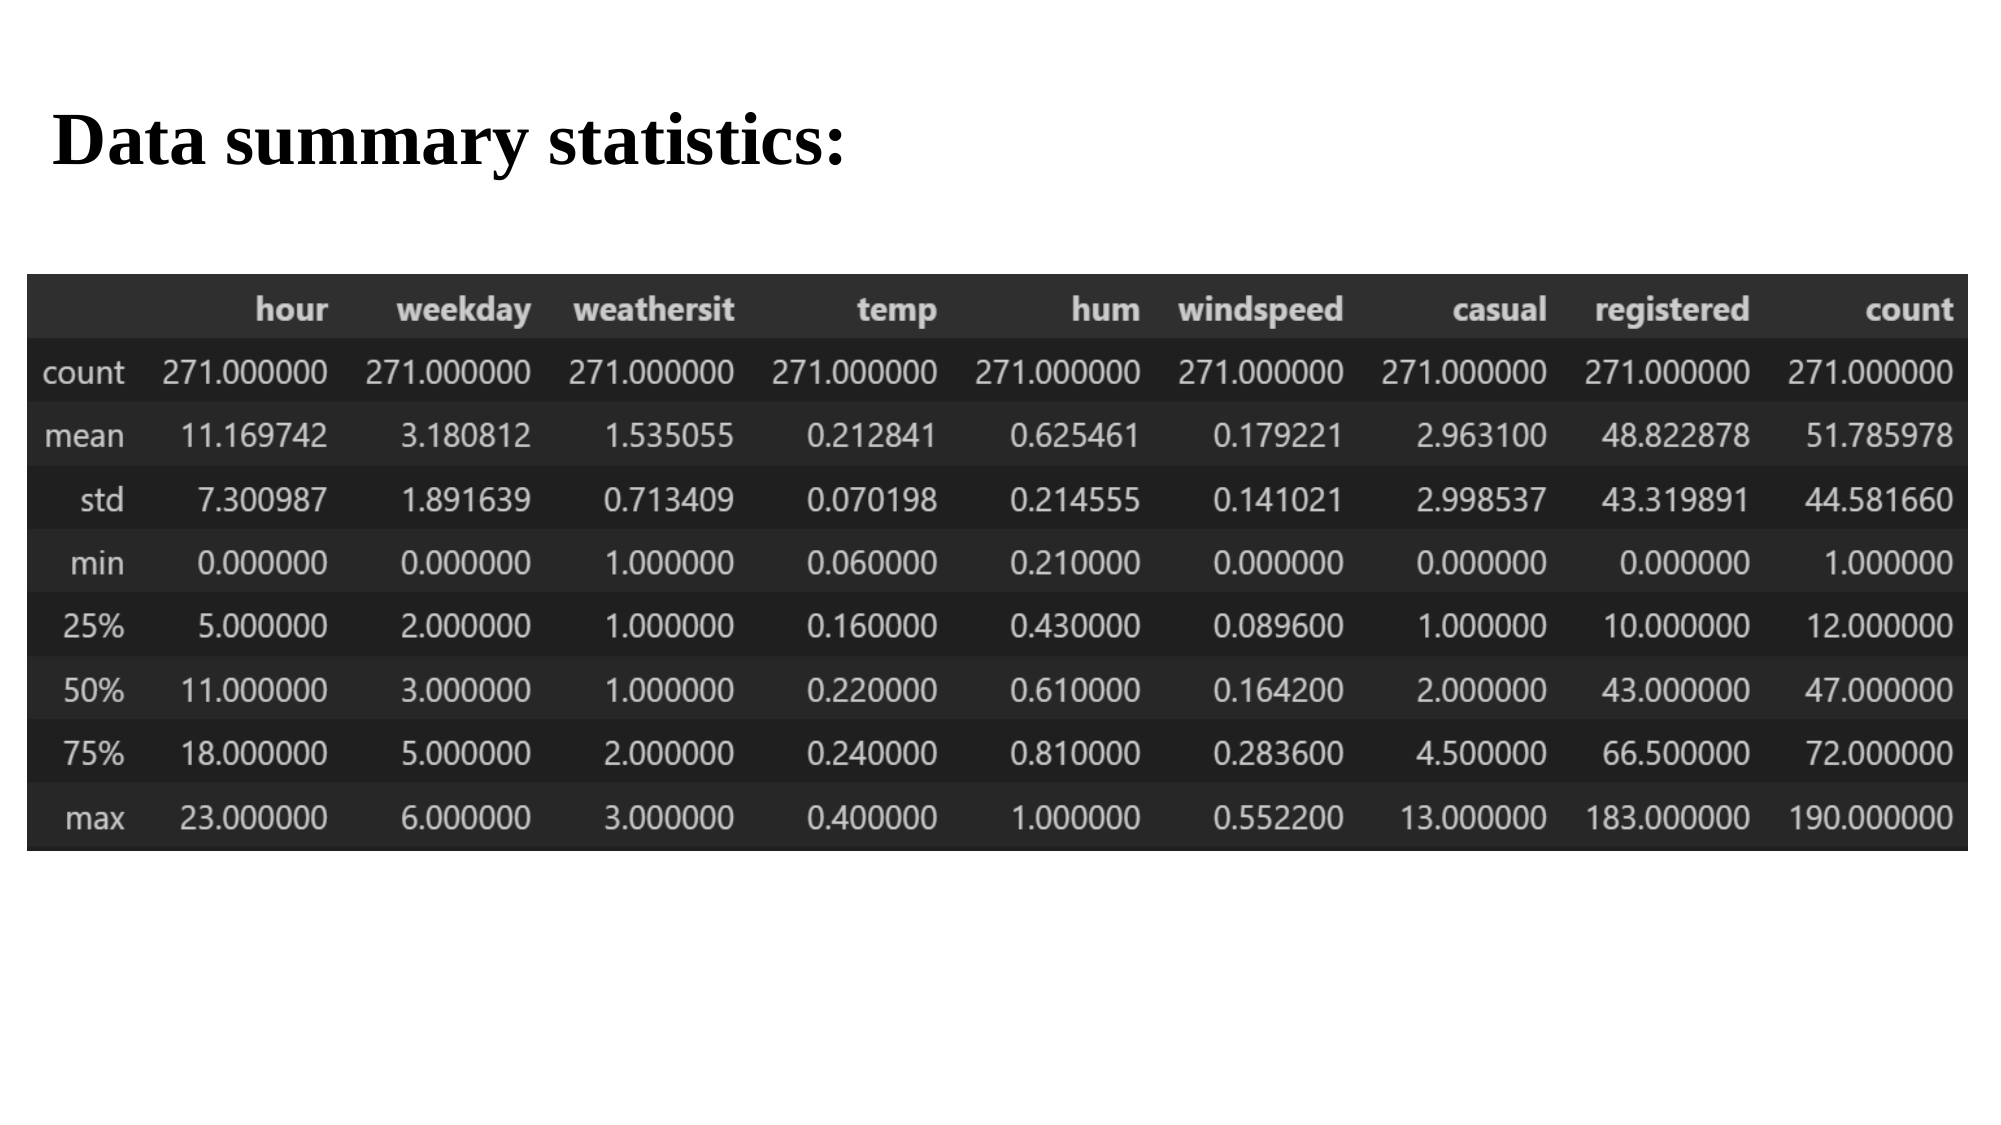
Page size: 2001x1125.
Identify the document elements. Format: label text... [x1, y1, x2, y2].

text_box Data summary statistics: [38, 82, 908, 188]
picture [27, 274, 1968, 851]
